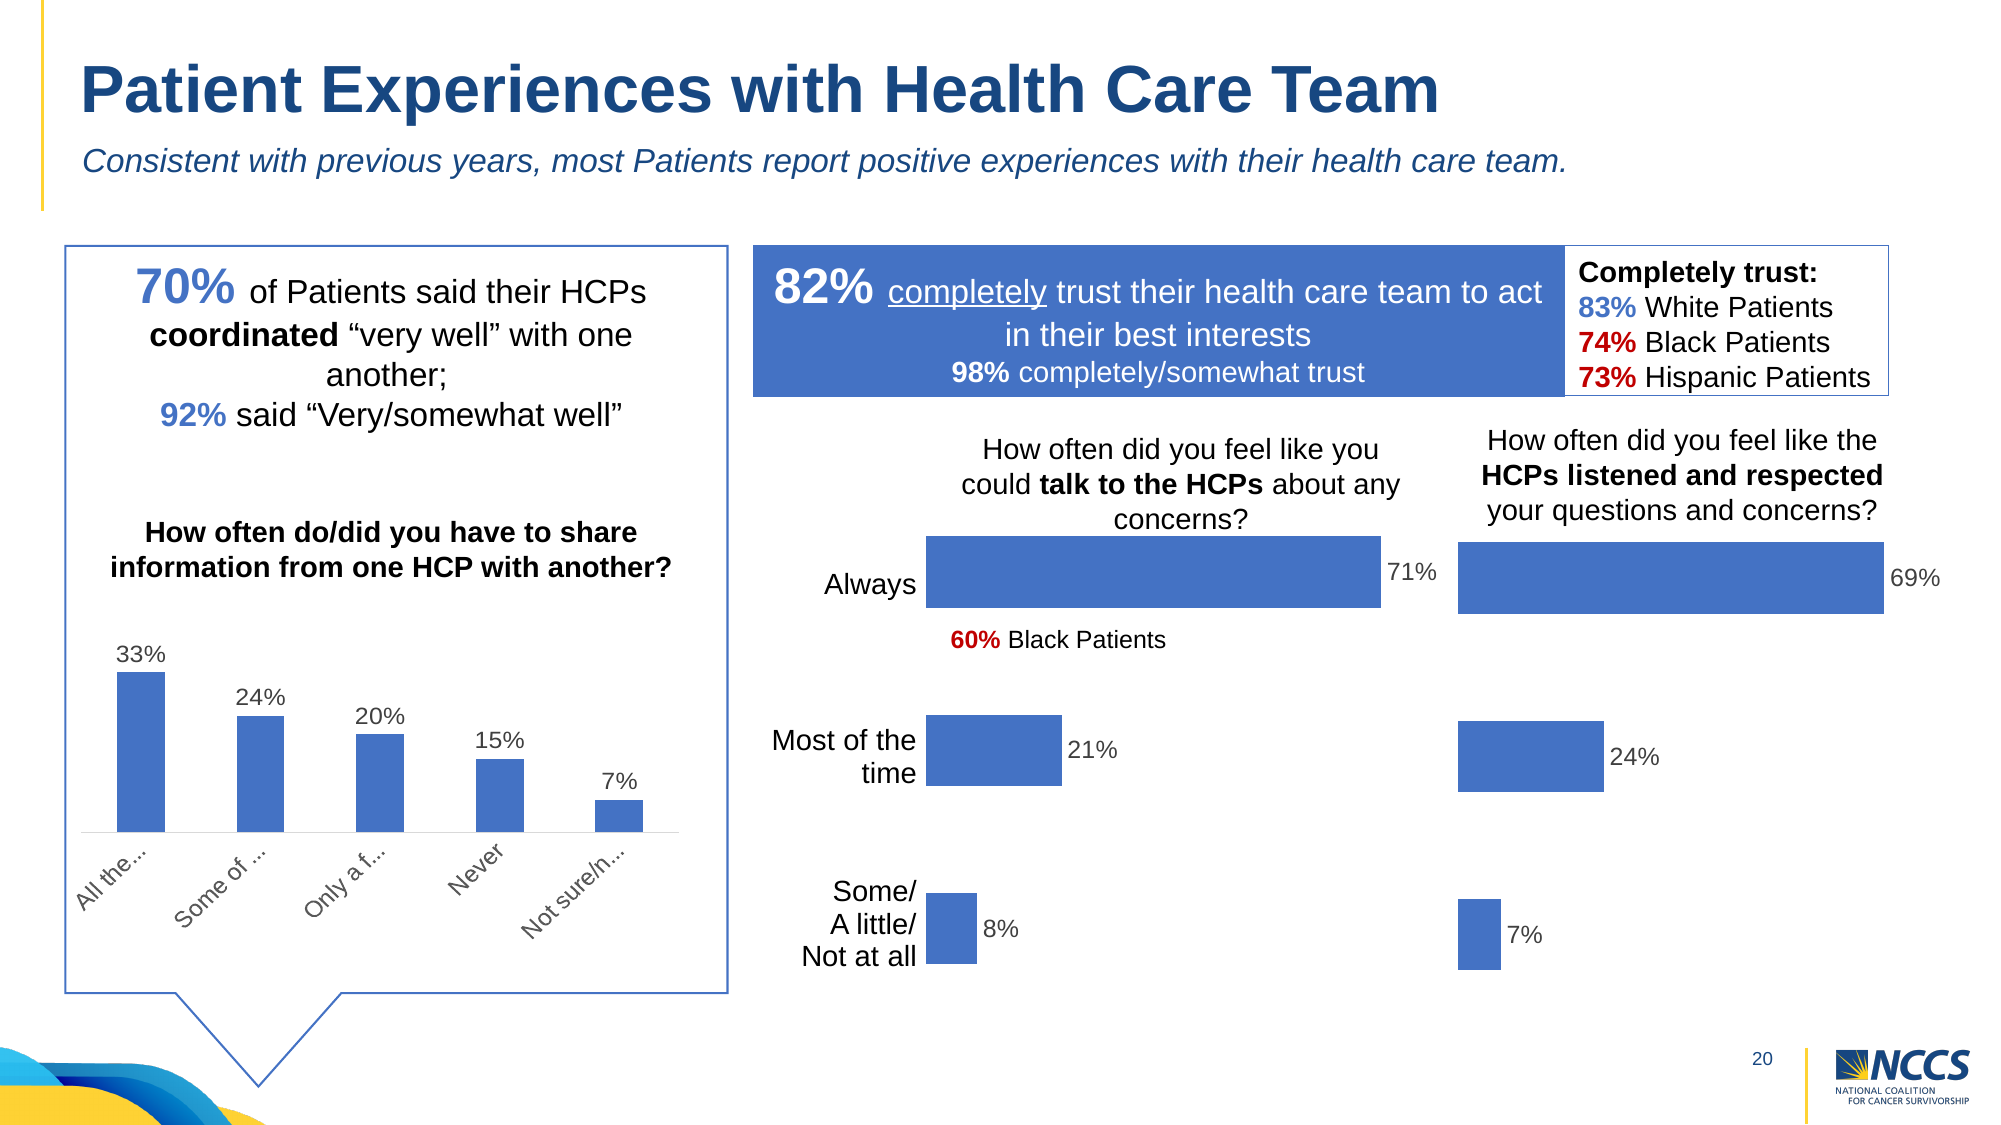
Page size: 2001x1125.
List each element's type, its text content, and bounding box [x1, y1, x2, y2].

table_cell Most of the time [742, 659, 914, 822]
table_header Always [742, 511, 914, 659]
list Consistent with previous years, most Patients report positive experiences with their health care team. [67, 131, 1920, 207]
picture [0, 1043, 282, 1125]
chart [914, 471, 1961, 1036]
text_box How often did you feel like you could talk to the HCPs about any concerns? [935, 422, 1427, 471]
title Patient Experiences with Health Care Team [65, 34, 1925, 149]
text_box How often did you feel like the HCPs listened and respected your questions and concerns? [1463, 414, 1902, 477]
table_cell Some/ A little/ Not at all [742, 822, 914, 1026]
text_box 82% completely trust their health care team to act in their best interests 98% completely/somewhat trust [753, 245, 1565, 397]
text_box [65, 245, 728, 994]
text_box Completely trust: 83% White Patients 74% Black Patients 73% Hispanic Patients [1563, 245, 1889, 396]
picture [1834, 1047, 1972, 1107]
